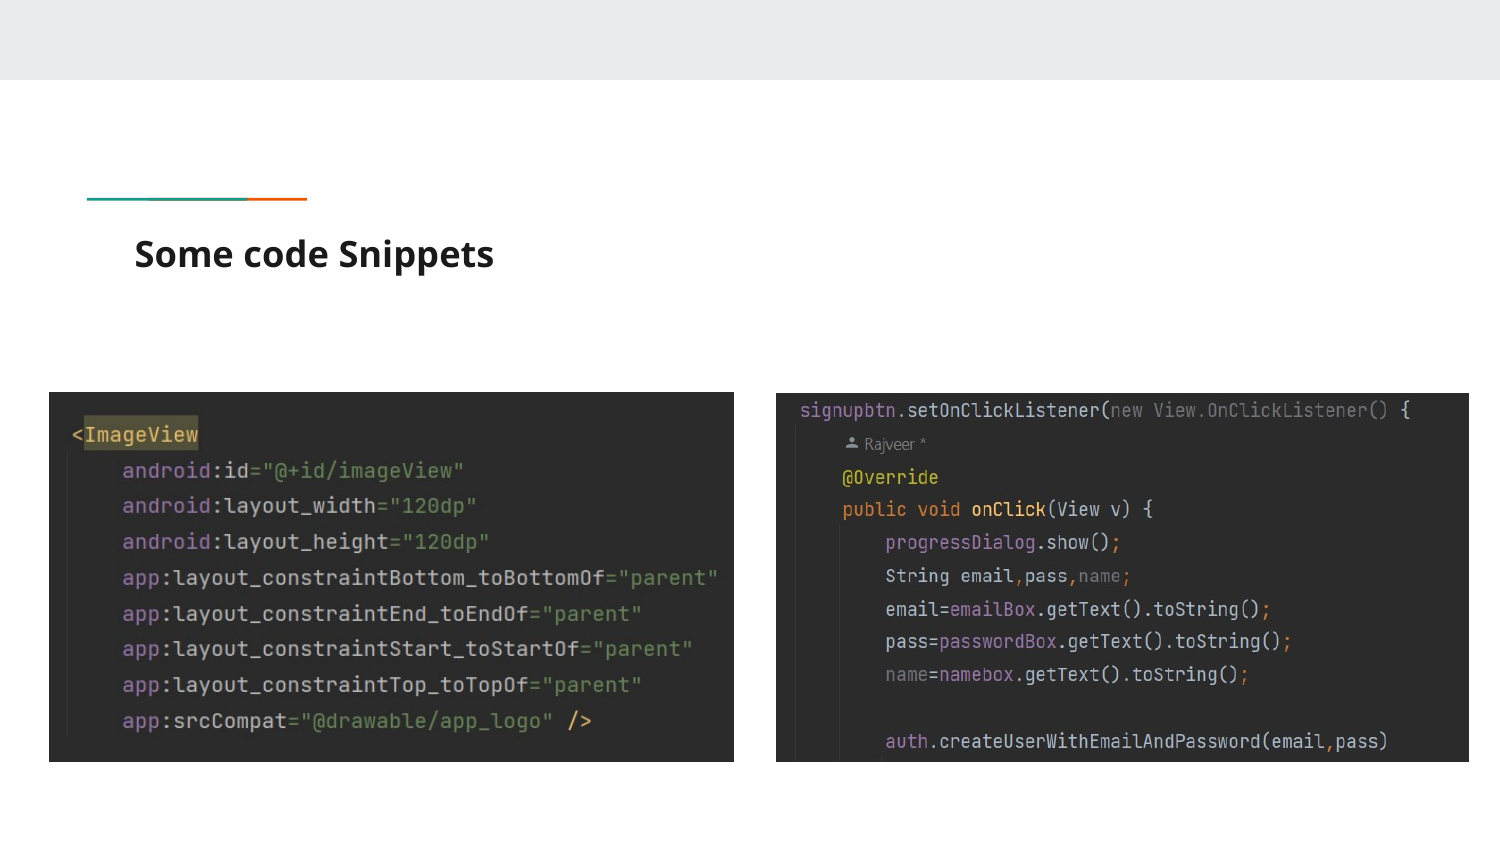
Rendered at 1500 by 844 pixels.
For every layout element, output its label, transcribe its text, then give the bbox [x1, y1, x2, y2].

title Some code Snippets [119, 216, 1381, 291]
picture [49, 392, 735, 762]
picture [775, 393, 1470, 763]
